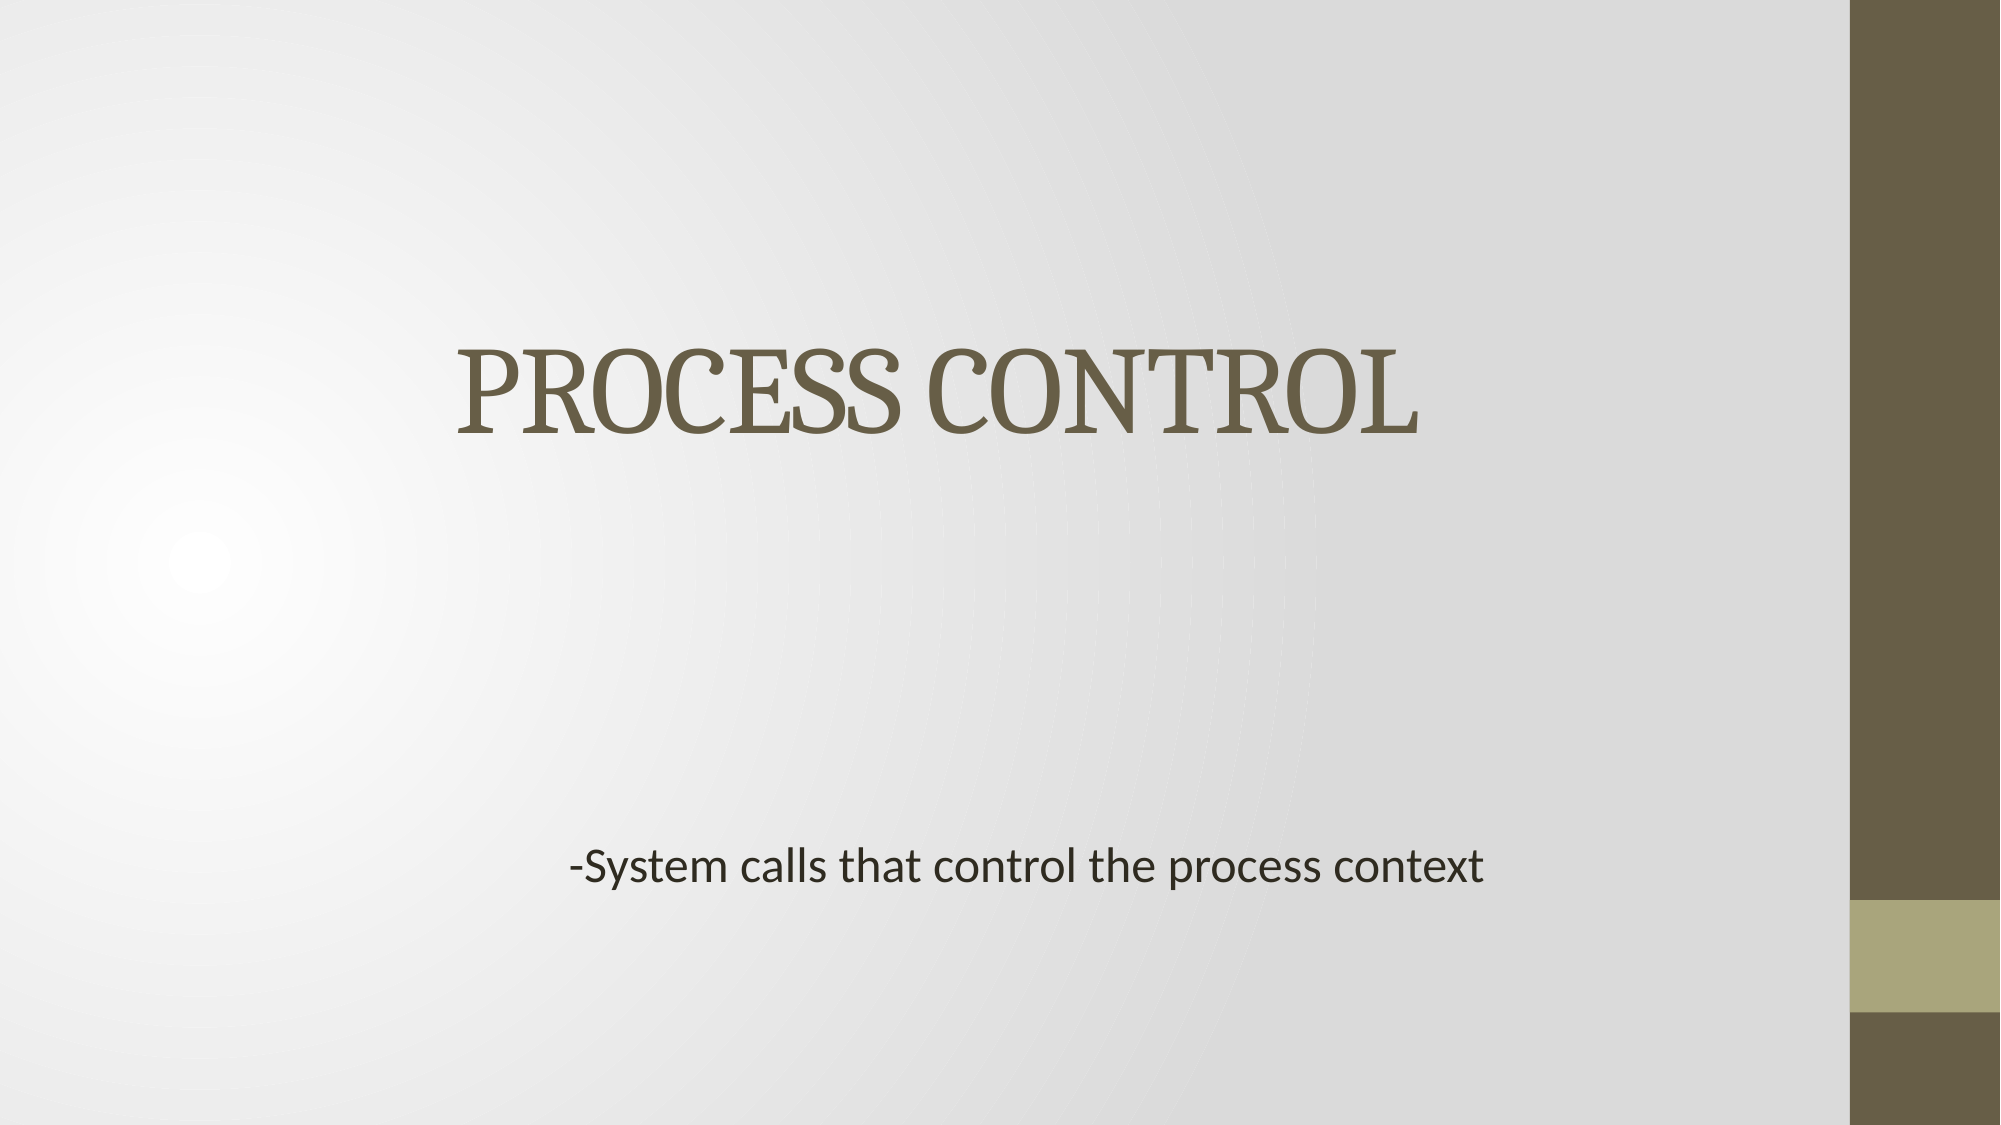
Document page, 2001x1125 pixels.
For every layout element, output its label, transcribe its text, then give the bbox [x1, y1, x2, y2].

title Process Control [99, 301, 1776, 493]
list -System calls that control the process context [157, 632, 1500, 900]
